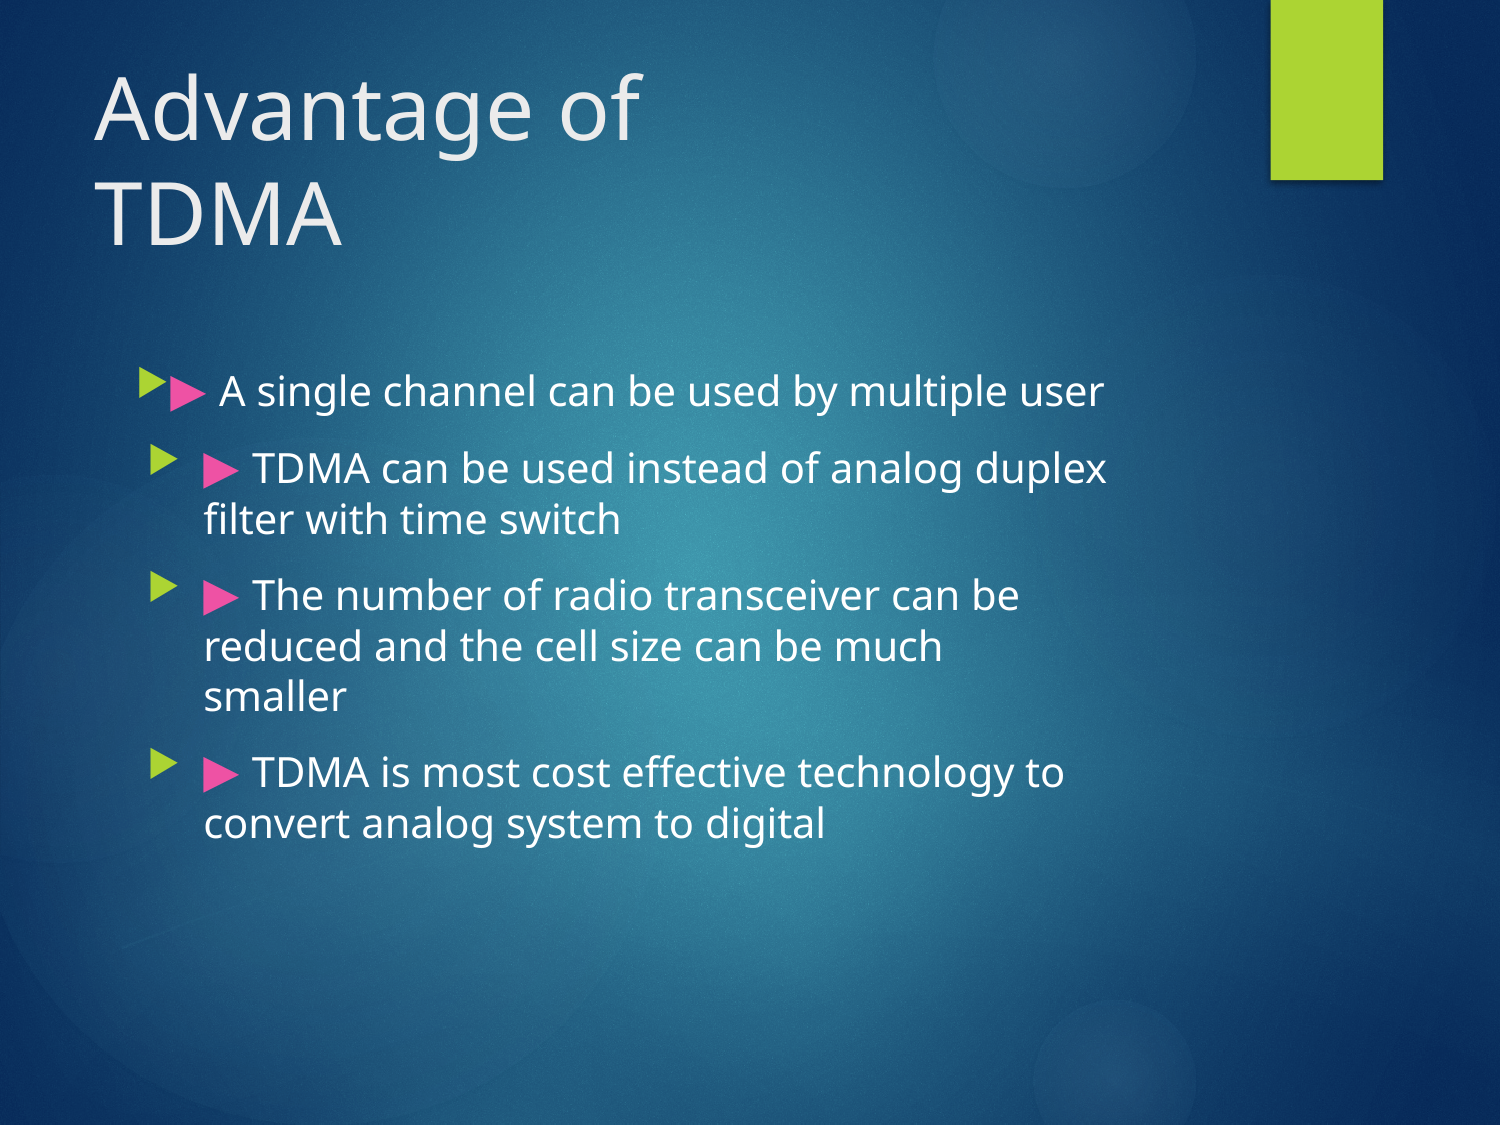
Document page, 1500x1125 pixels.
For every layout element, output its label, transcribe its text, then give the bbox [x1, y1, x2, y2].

title Advantage of TDMA [92, 50, 881, 263]
list ▶ A single channel can be used by multiple user ▶ TDMA can be used instead of analog duplex filter with time switch ▶ The number of radio transceiver can be reduced and the cell size can be much smaller ▶ TDMA is most cost effective technology to convert analog system to digital [135, 336, 1237, 998]
